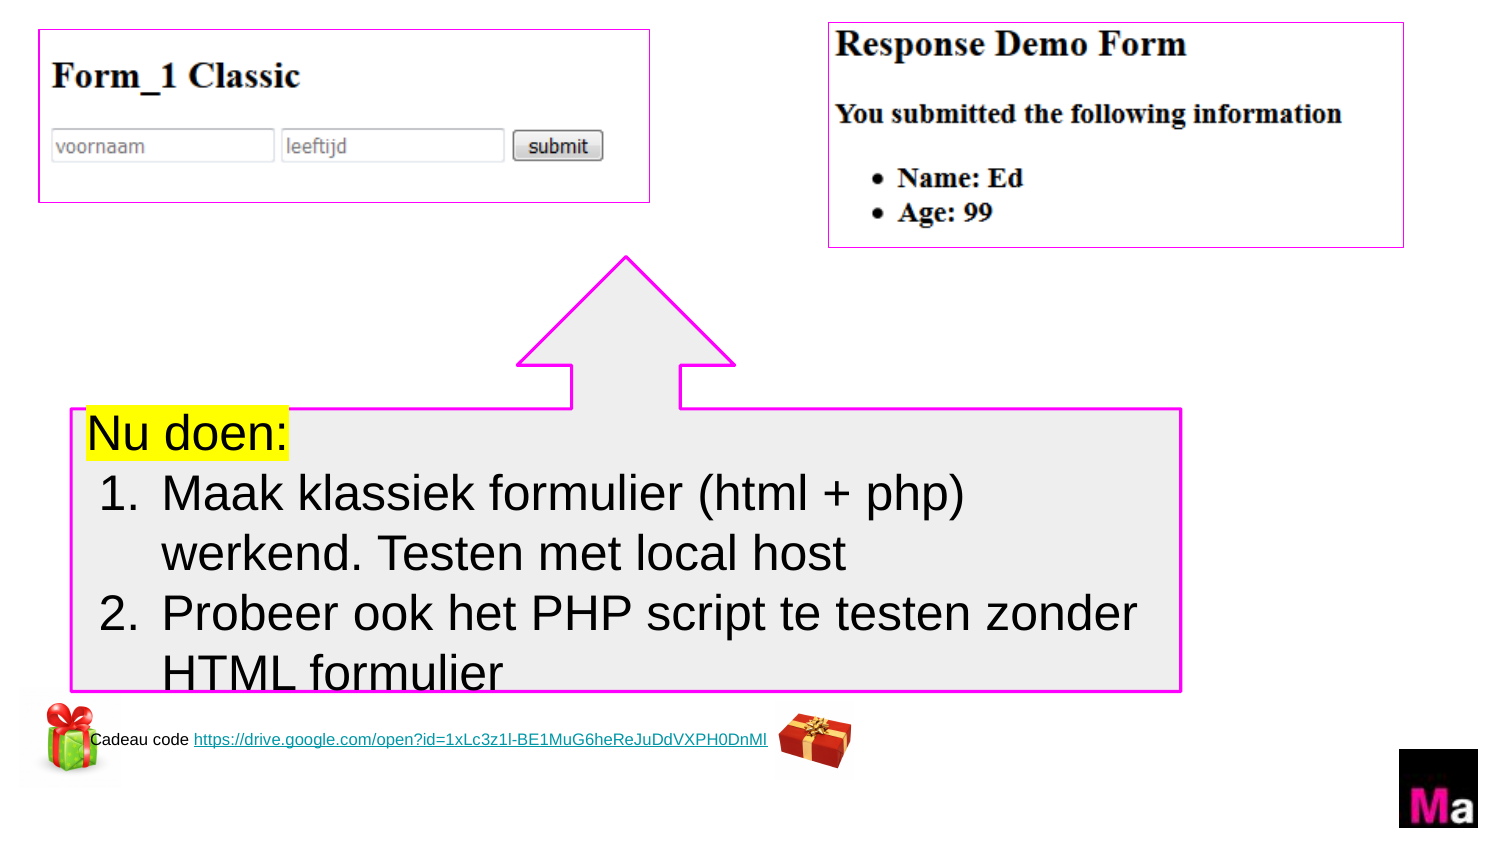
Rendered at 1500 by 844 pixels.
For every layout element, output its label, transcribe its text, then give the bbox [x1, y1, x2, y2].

text_box Cadeau code https://drive.google.com/open?id=1xLc3z1l-BE1MuG6heReJuDdVXPH0DnMl [75, 713, 790, 801]
picture [39, 29, 650, 203]
picture [1399, 749, 1478, 828]
picture [829, 22, 1404, 247]
picture [19, 687, 121, 789]
picture [774, 700, 854, 780]
text_box Nu doen: Maak klassiek formulier (html + php) werkend. Testen met local host Probeer ook het PHP script te testen zonder HTML formulier [71, 256, 1181, 692]
